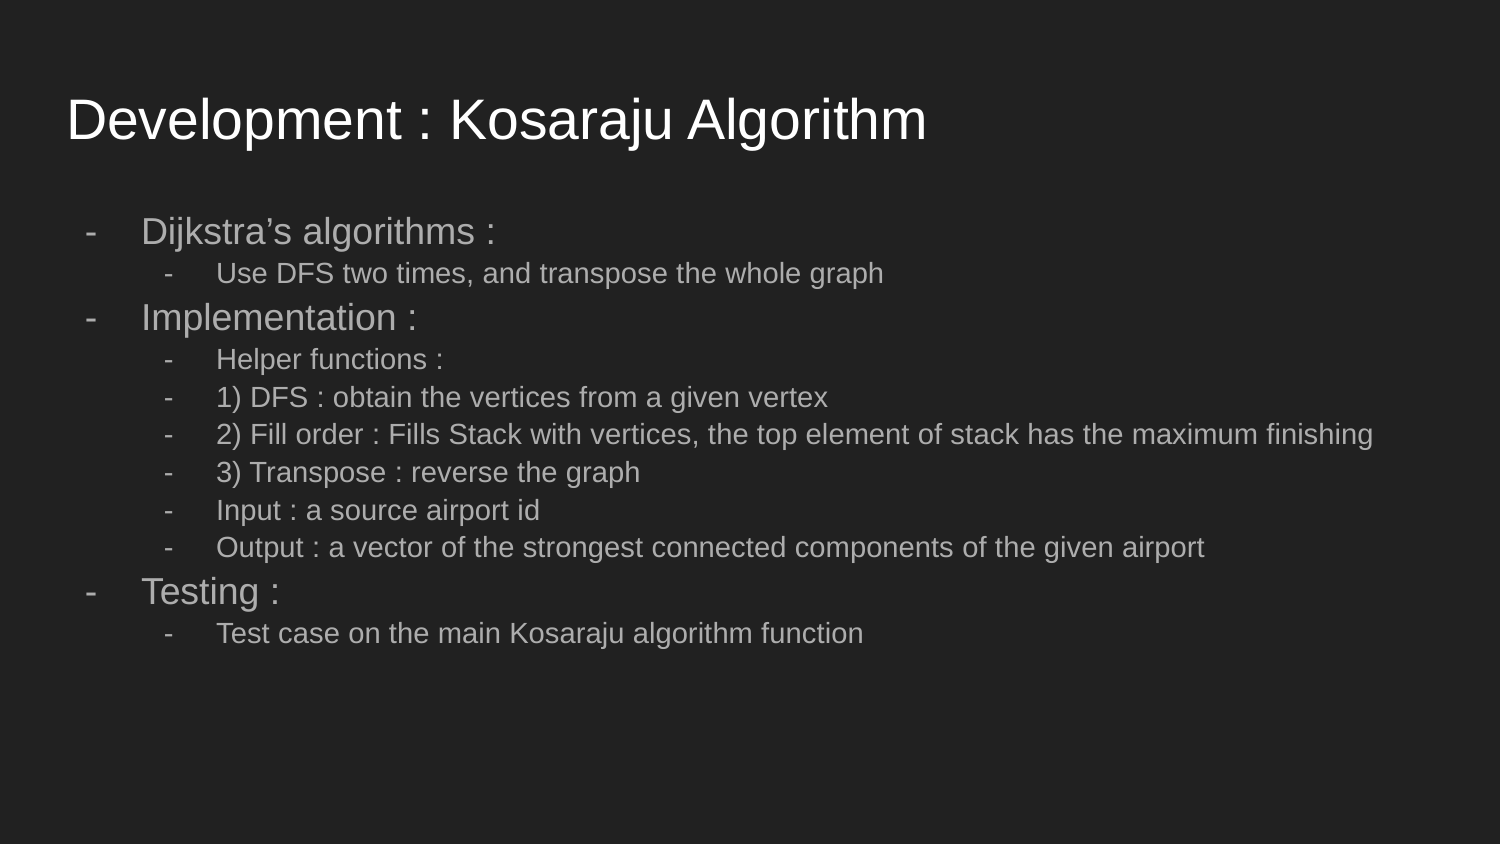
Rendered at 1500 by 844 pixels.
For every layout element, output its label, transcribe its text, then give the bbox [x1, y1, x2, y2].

list Dijkstra’s algorithms : Use DFS two times, and transpose the whole graph Implementation : Helper functions : 1) DFS : obtain the vertices from a given vertex 2) Fill order : Fills Stack with vertices, the top element of stack has the maximum finishing 3) Transpose : reverse the graph Input : a source airport id Output : a vector of the strongest connected components of the given airport Testing : Test case on the main Kosaraju algorithm function [51, 189, 1449, 750]
title Development : Kosaraju Algorithm [51, 72, 1449, 167]
